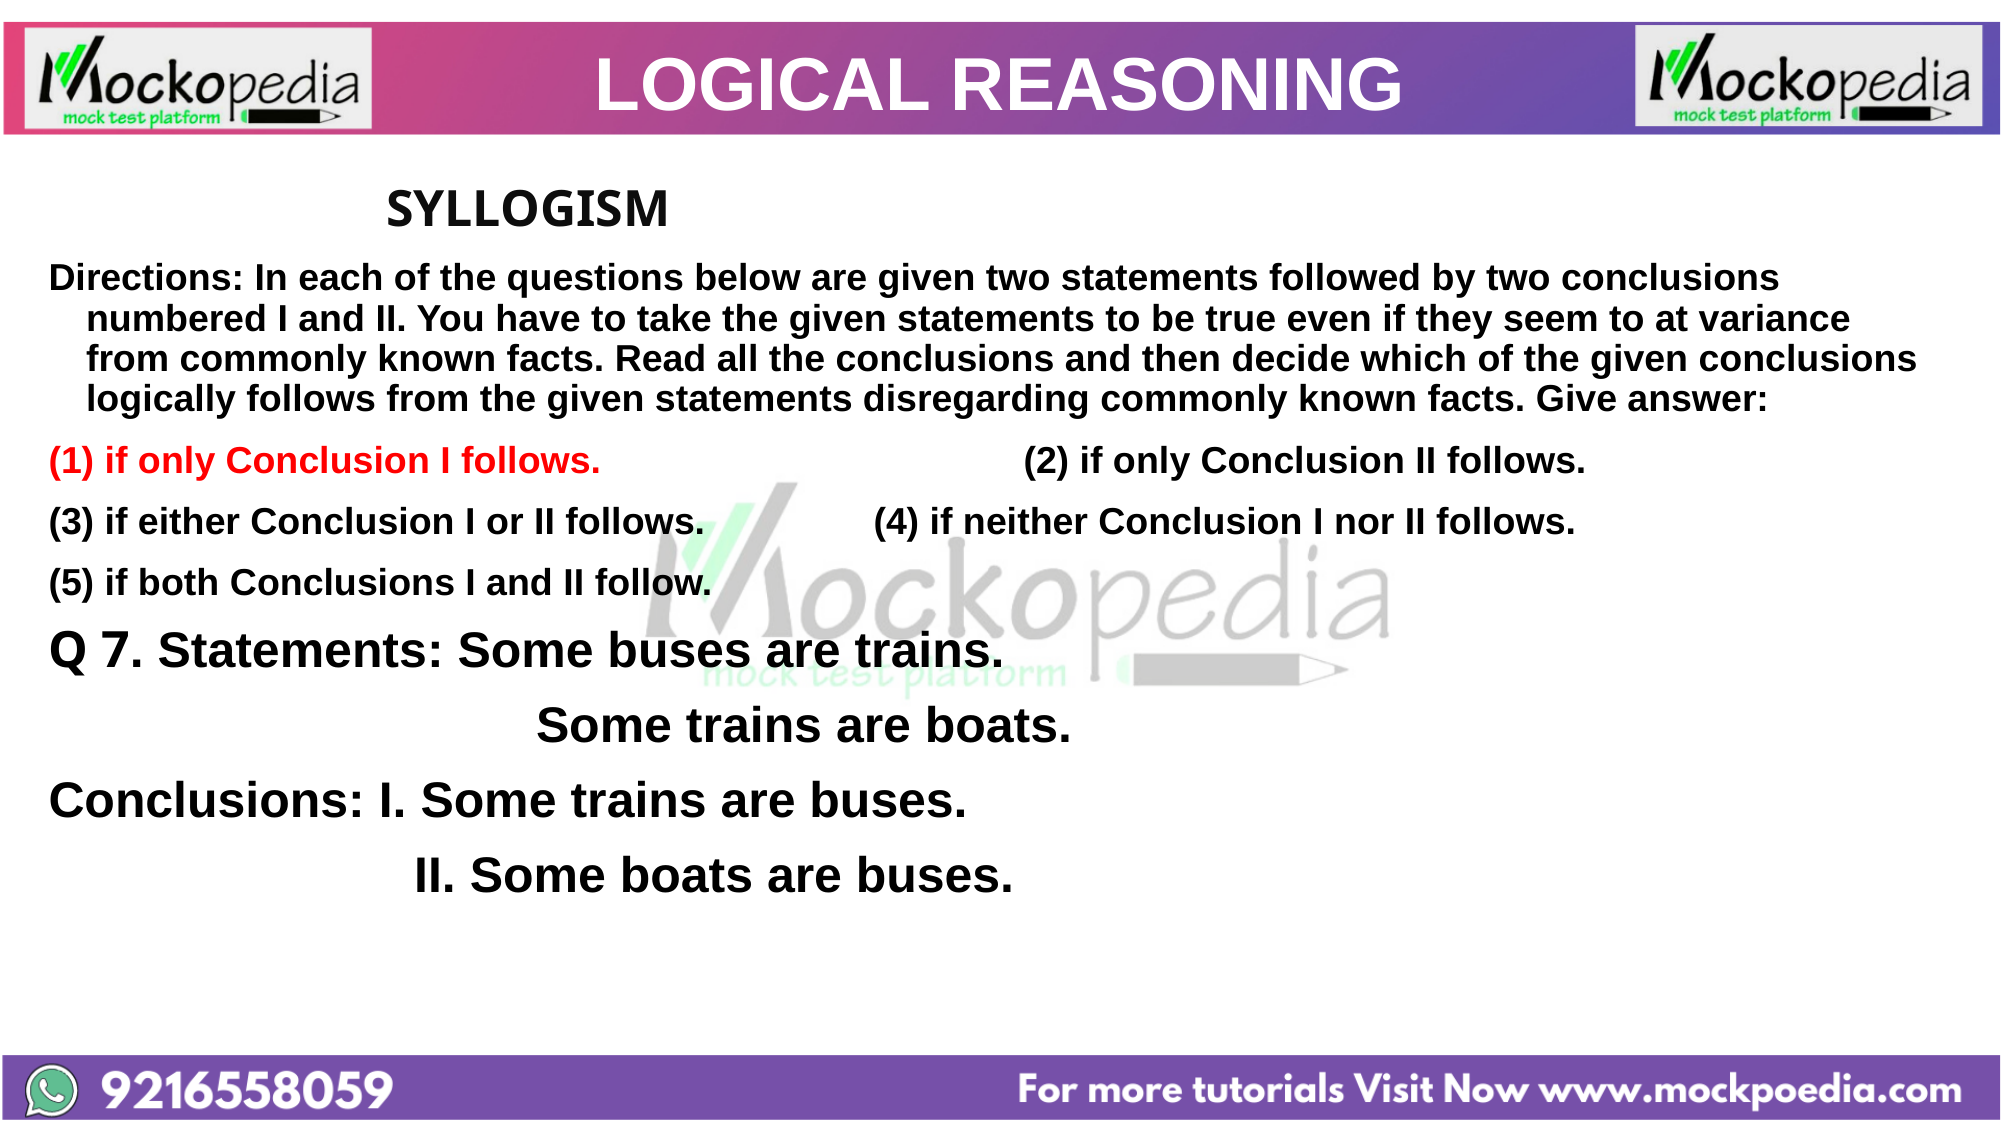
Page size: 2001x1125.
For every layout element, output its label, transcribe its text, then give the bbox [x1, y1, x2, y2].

picture [0, 0, 2001, 1125]
list SYLLOGISM Directions: In each of the questions below are given two statements followed by two conclusions numbered I and II. You have to take the given statements to be true even if they seem to at variance from commonly known facts. Read all the conclusions and then decide which of the given conclusions logically follows from the given statements disregarding commonly known facts. Give answer: (1) if only Conclusion I follows. (2) if only Conclusion II follows. (3) if either Conclusion I or II follows. (4) if neither Conclusion I nor II follows. (5) if both Conclusions I and II follow. Q 7. Statements: Some buses are trains. Some trains are boats. Conclusions: I. Some trains are buses. II. Some boats are buses. [33, 175, 1959, 1053]
title LOGICAL REASONING [41, 31, 1959, 142]
